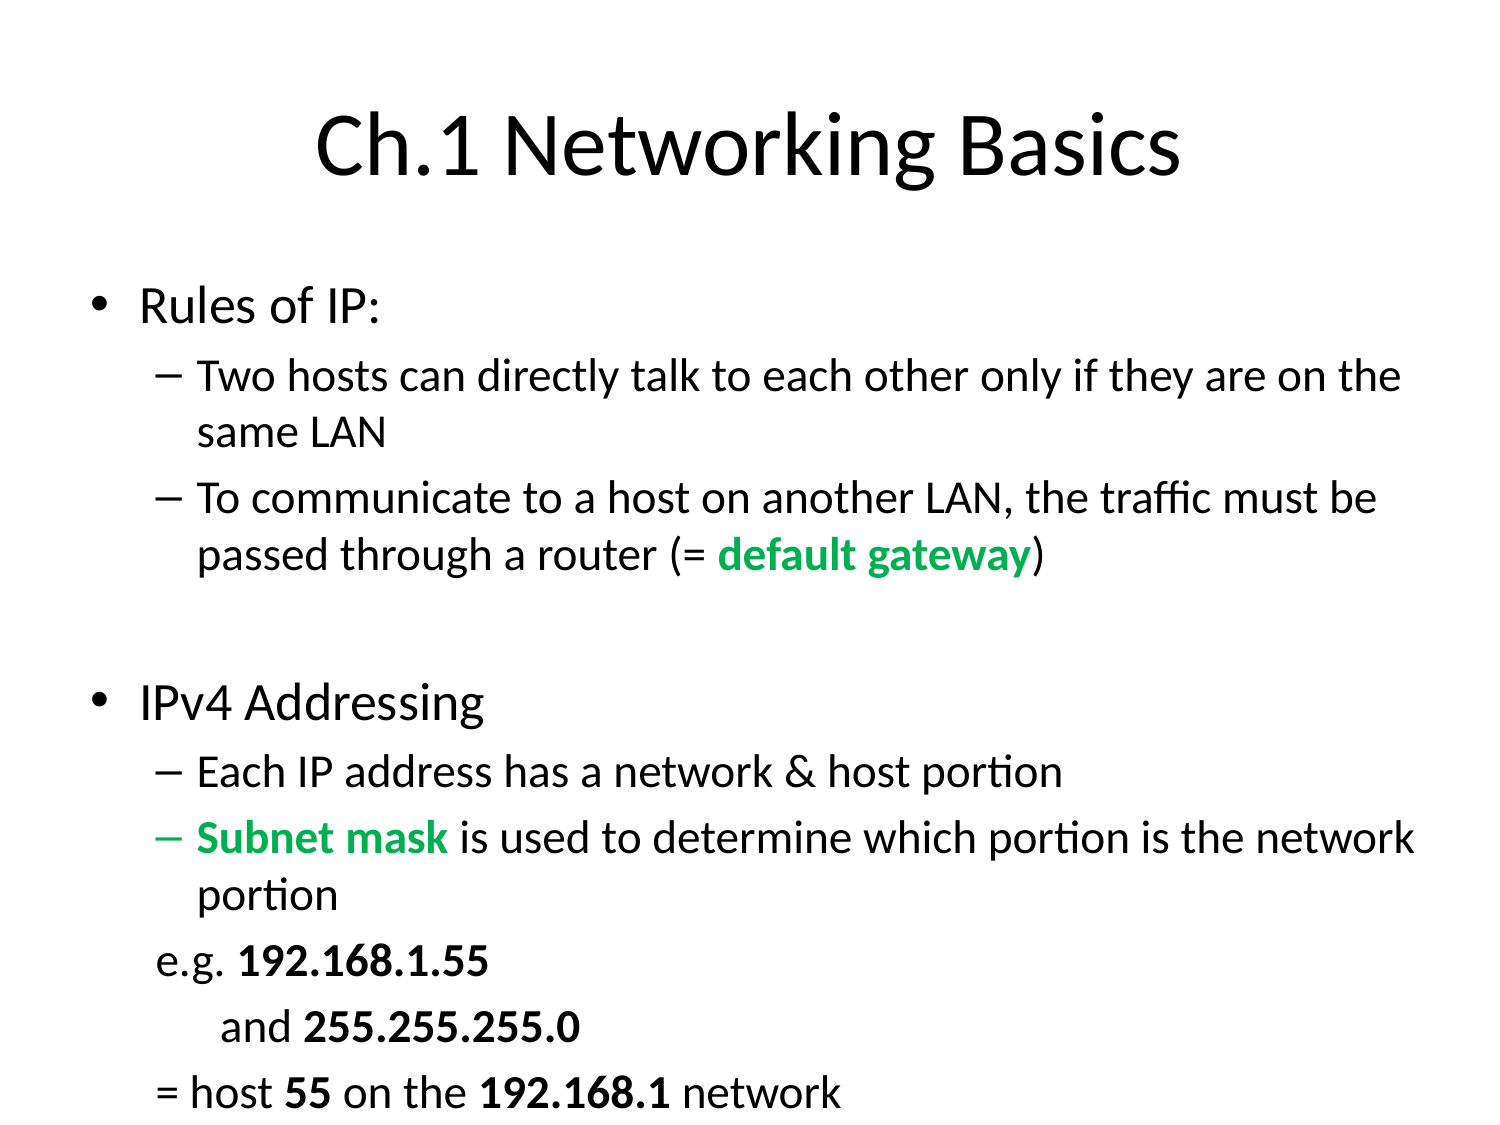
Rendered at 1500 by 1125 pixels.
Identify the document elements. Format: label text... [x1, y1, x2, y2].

title Ch.1 Networking Basics [75, 45, 1425, 233]
list Rules of IP: Two hosts can directly talk to each other only if they are on the same LAN To communicate to a host on another LAN, the traffic must be passed through a router (= default gateway) IPv4 Addressing Each IP address has a network & host portion Subnet mask is used to determine which portion is the network portion e.g. 192.168.1.55 and 255.255.255.0 = host 55 on the 192.168.1 network [75, 262, 1500, 1125]
